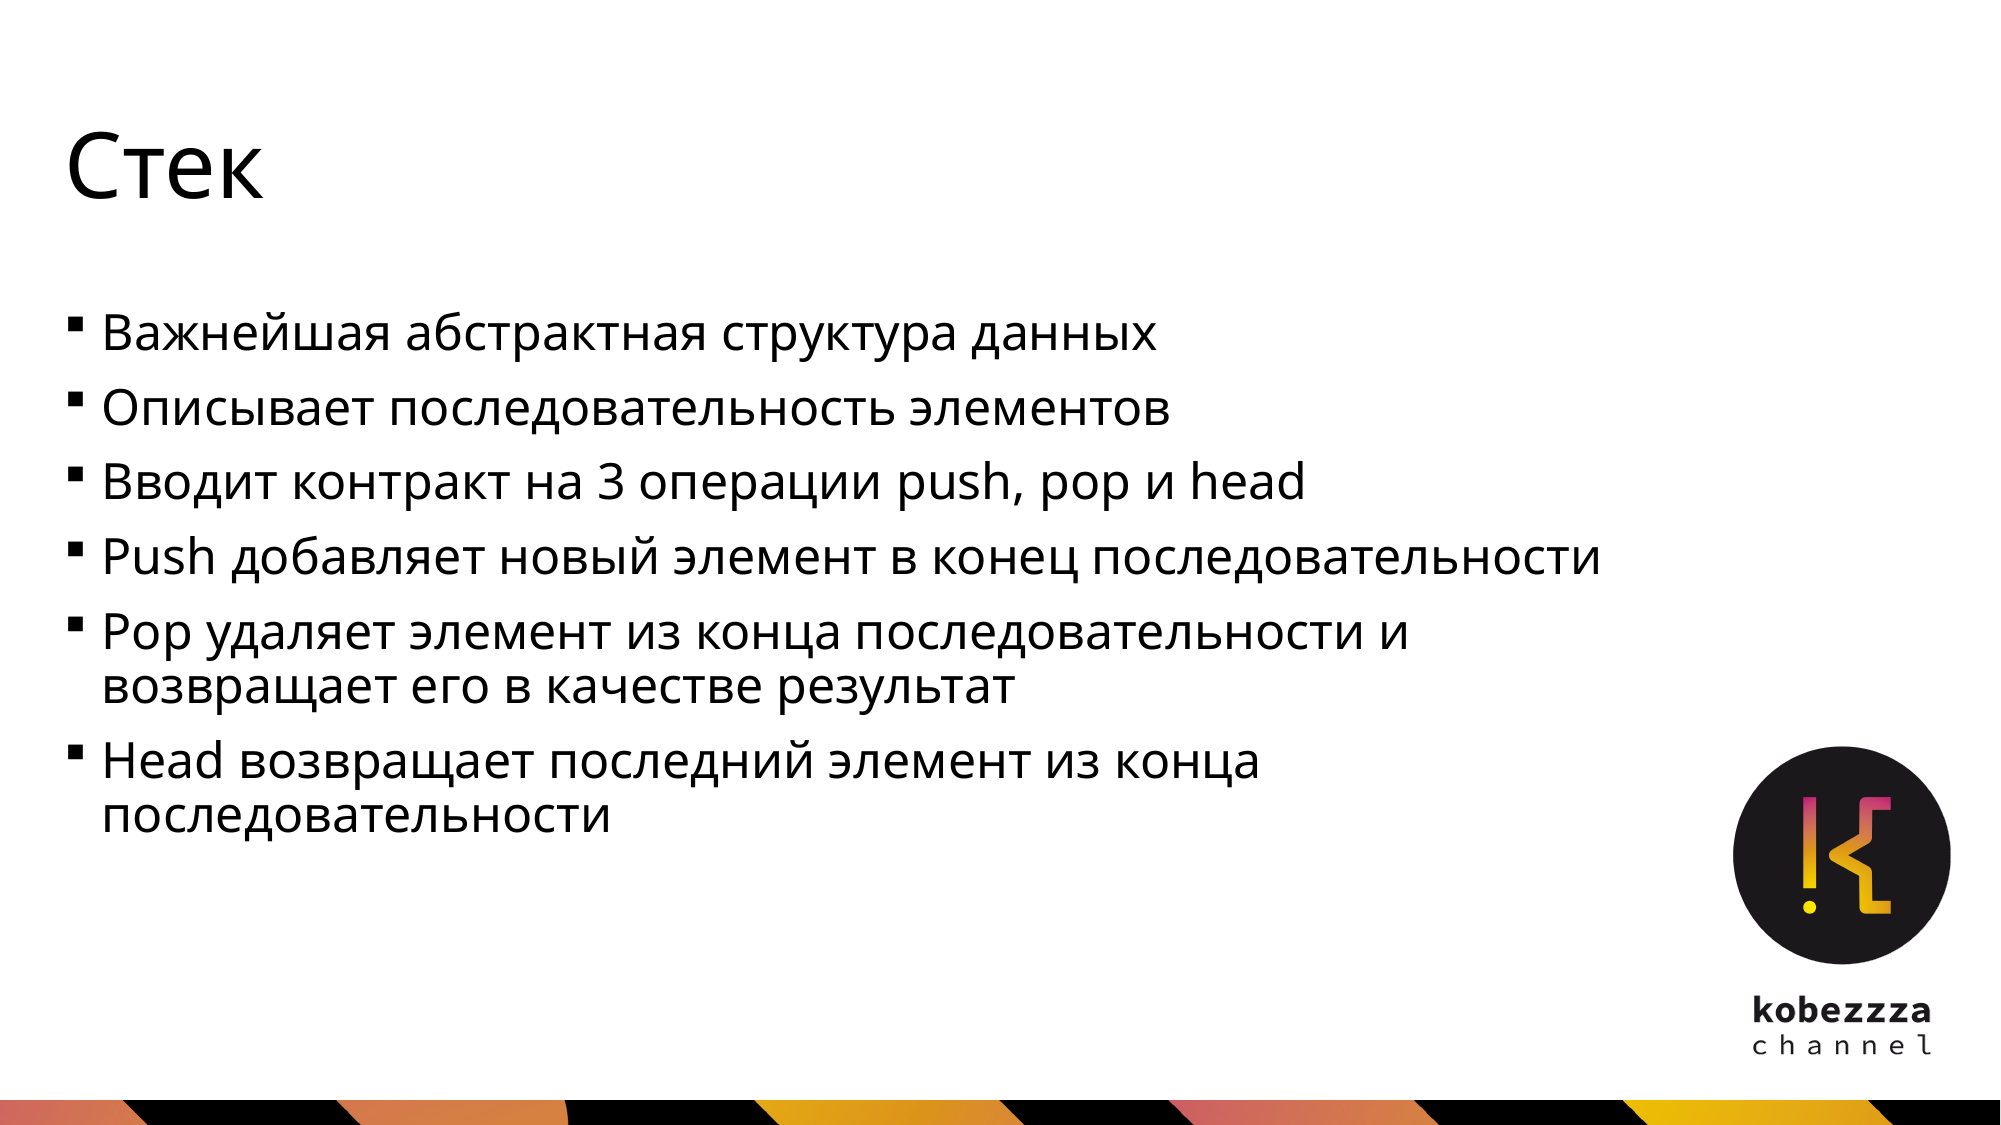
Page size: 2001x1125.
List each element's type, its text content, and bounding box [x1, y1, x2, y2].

title Стек [49, 59, 1913, 278]
picture [0, 0, 2001, 1125]
list Важнейшая абстрактная структура данных Описывает последовательность элементов Вводит контракт на 3 операции push, pop и head Push добавляет новый элемент в конец последовательности Pop удаляет элемент из конца последовательности и возвращает его в качестве результат Head возвращает последний элемент из конца последовательности [49, 299, 1695, 1014]
